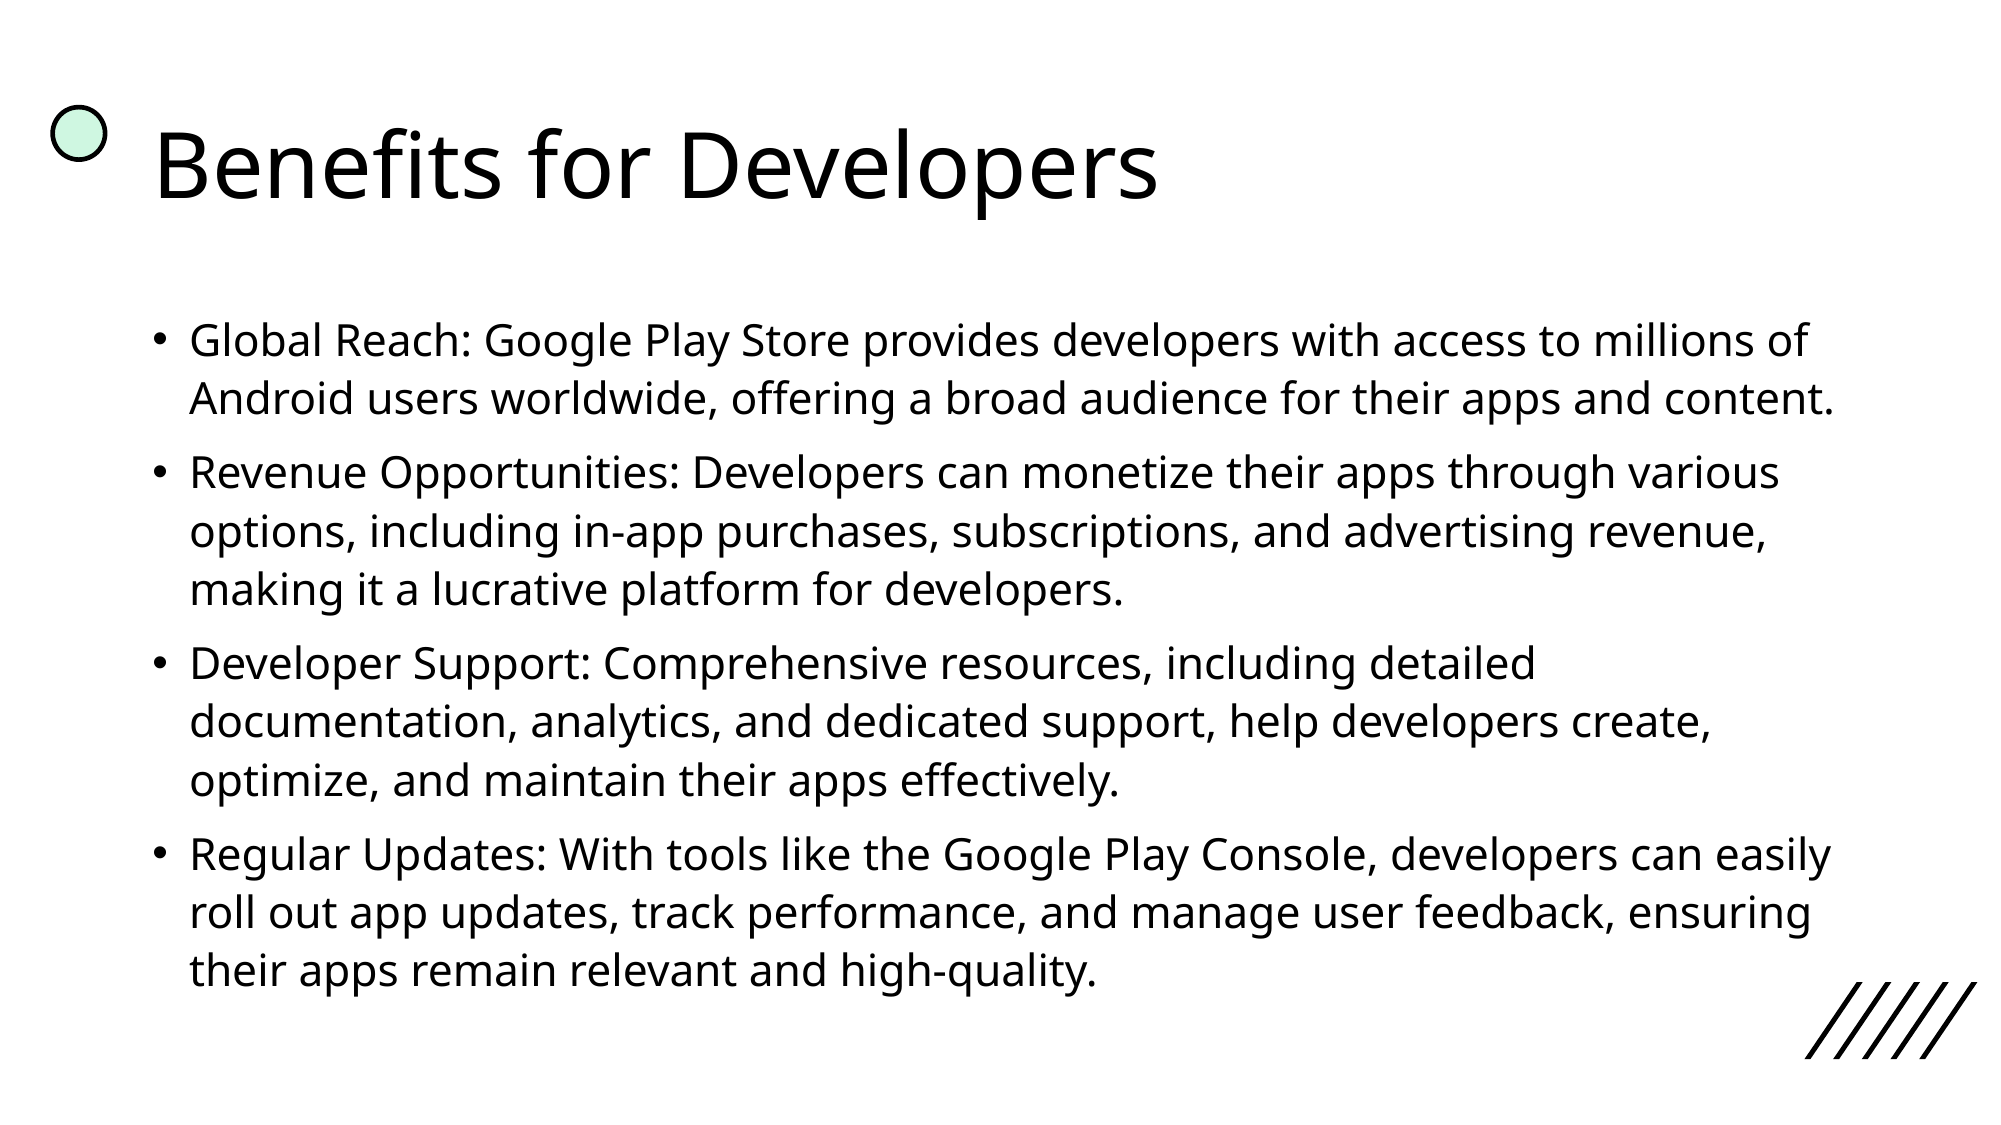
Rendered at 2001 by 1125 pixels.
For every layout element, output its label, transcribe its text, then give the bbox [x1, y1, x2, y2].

list Global Reach: Google Play Store provides developers with access to millions of Android users worldwide, offering a broad audience for their apps and content. Revenue Opportunities: Developers can monetize their apps through various options, including in-app purchases, subscriptions, and advertising revenue, making it a lucrative platform for developers. Developer Support: Comprehensive resources, including detailed documentation, analytics, and dedicated support, help developers create, optimize, and maintain their apps effectively. Regular Updates: With tools like the Google Play Console, developers can easily roll out app updates, track performance, and manage user feedback, ensuring their apps remain relevant and high-quality. [137, 299, 1863, 1014]
title Benefits for Developers [137, 59, 1863, 278]
